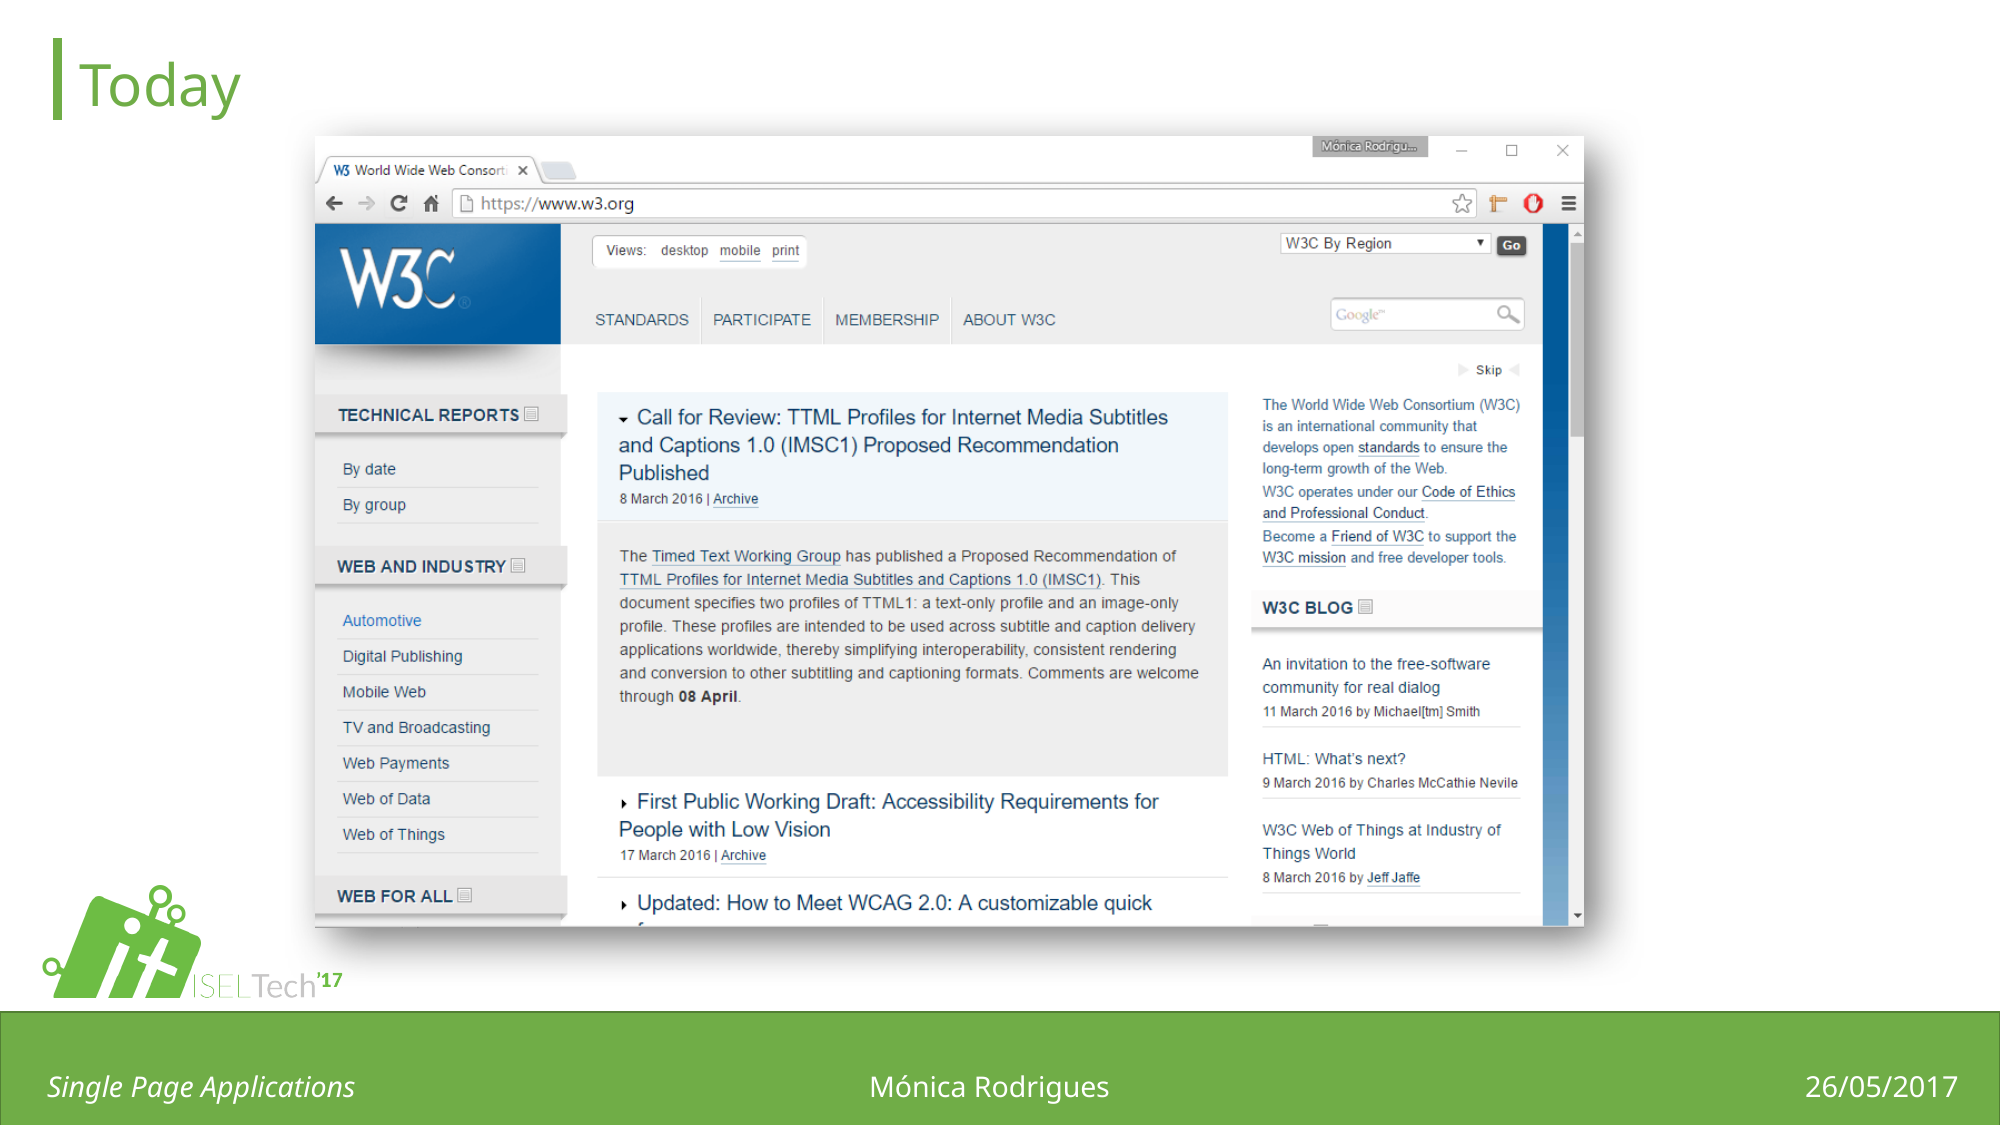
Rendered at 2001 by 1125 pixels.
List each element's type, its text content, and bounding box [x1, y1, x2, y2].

text_box Single Page Applications [4, 1065, 371, 1112]
text_box Today [65, 40, 397, 126]
text_box Mónica Rodrigues [837, 1065, 1126, 1112]
text_box [0, 1011, 2000, 1125]
text_box 26/05/2017 [1724, 1065, 1974, 1112]
picture [38, 136, 1584, 1002]
